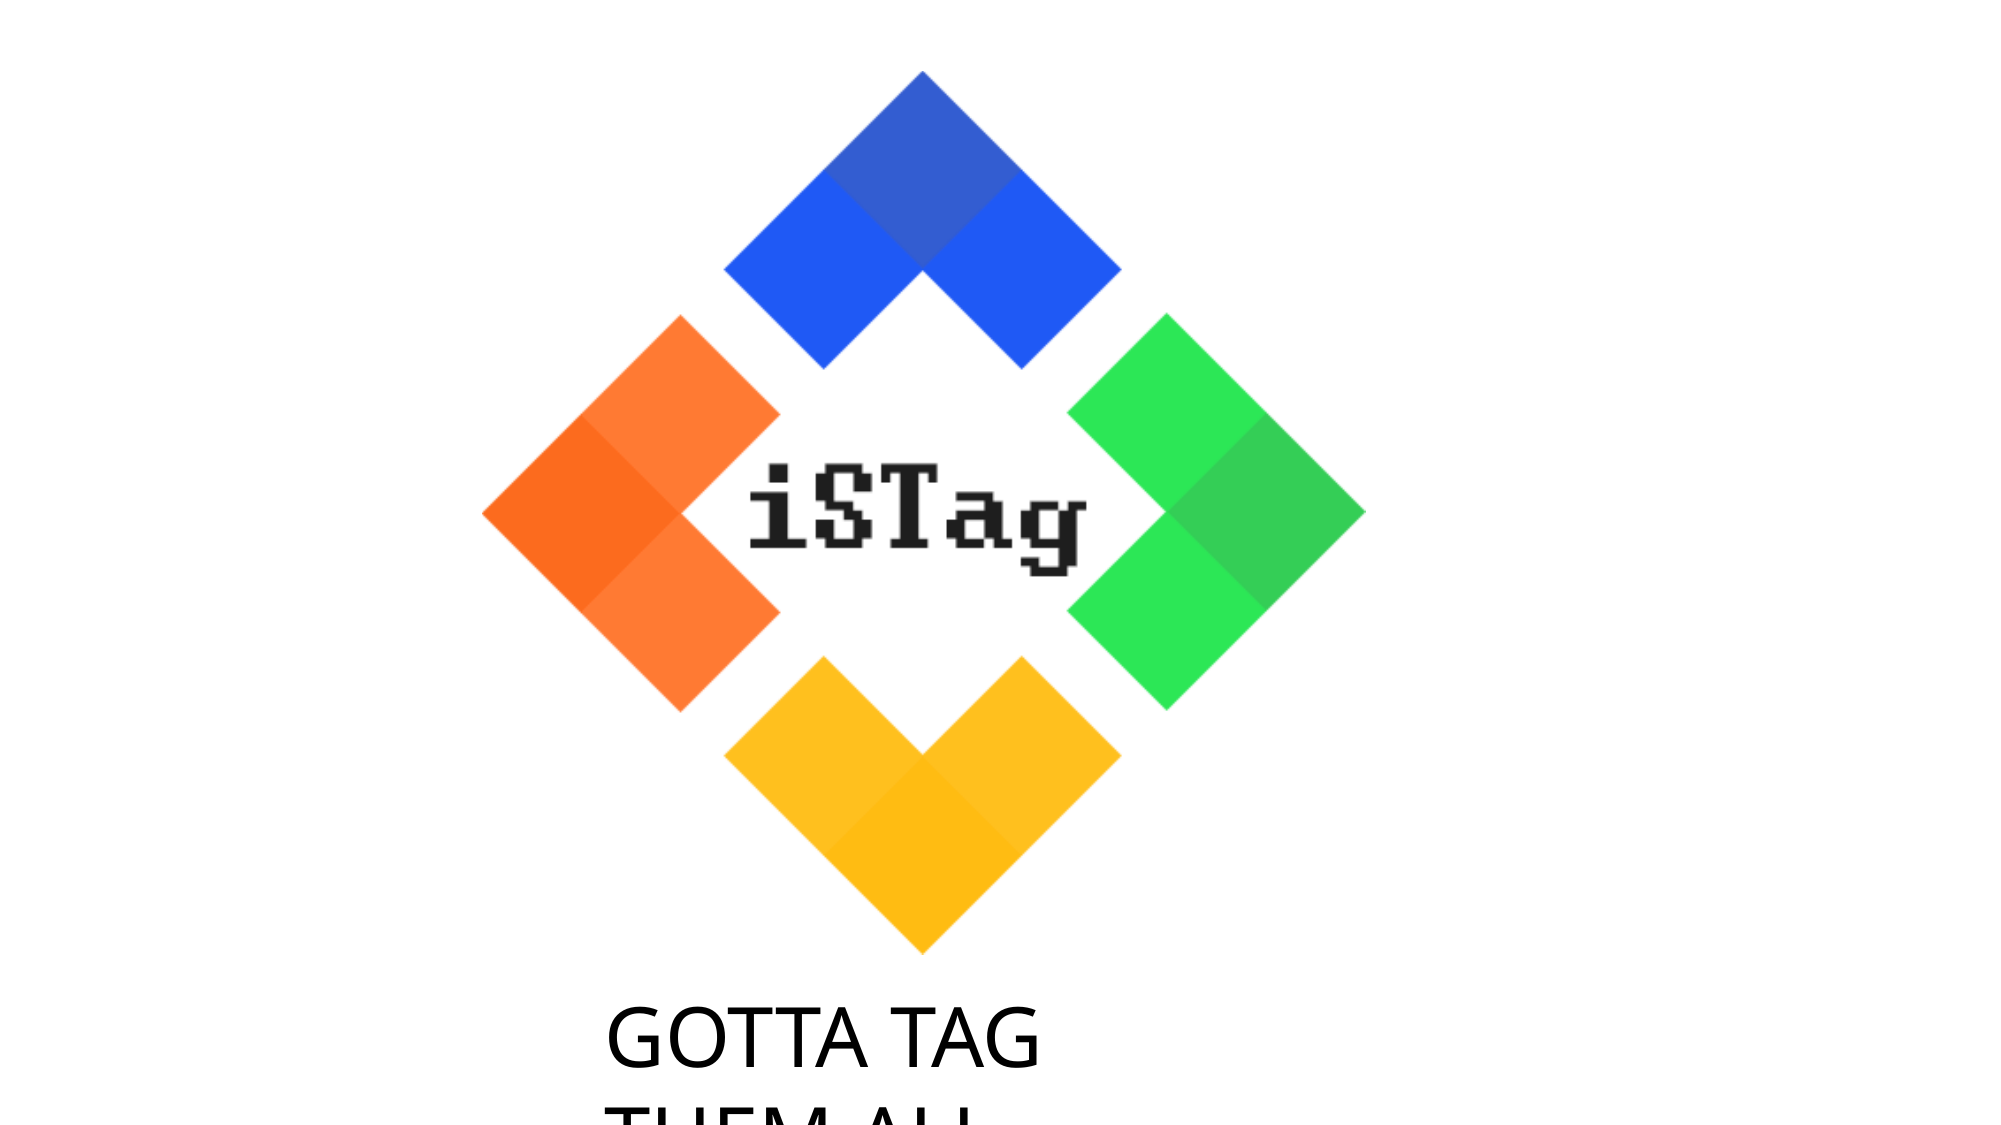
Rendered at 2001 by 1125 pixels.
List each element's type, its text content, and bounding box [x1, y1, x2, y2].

text_box GOTTA TAG THEM ALL [589, 977, 1258, 1125]
picture [482, 71, 1366, 955]
